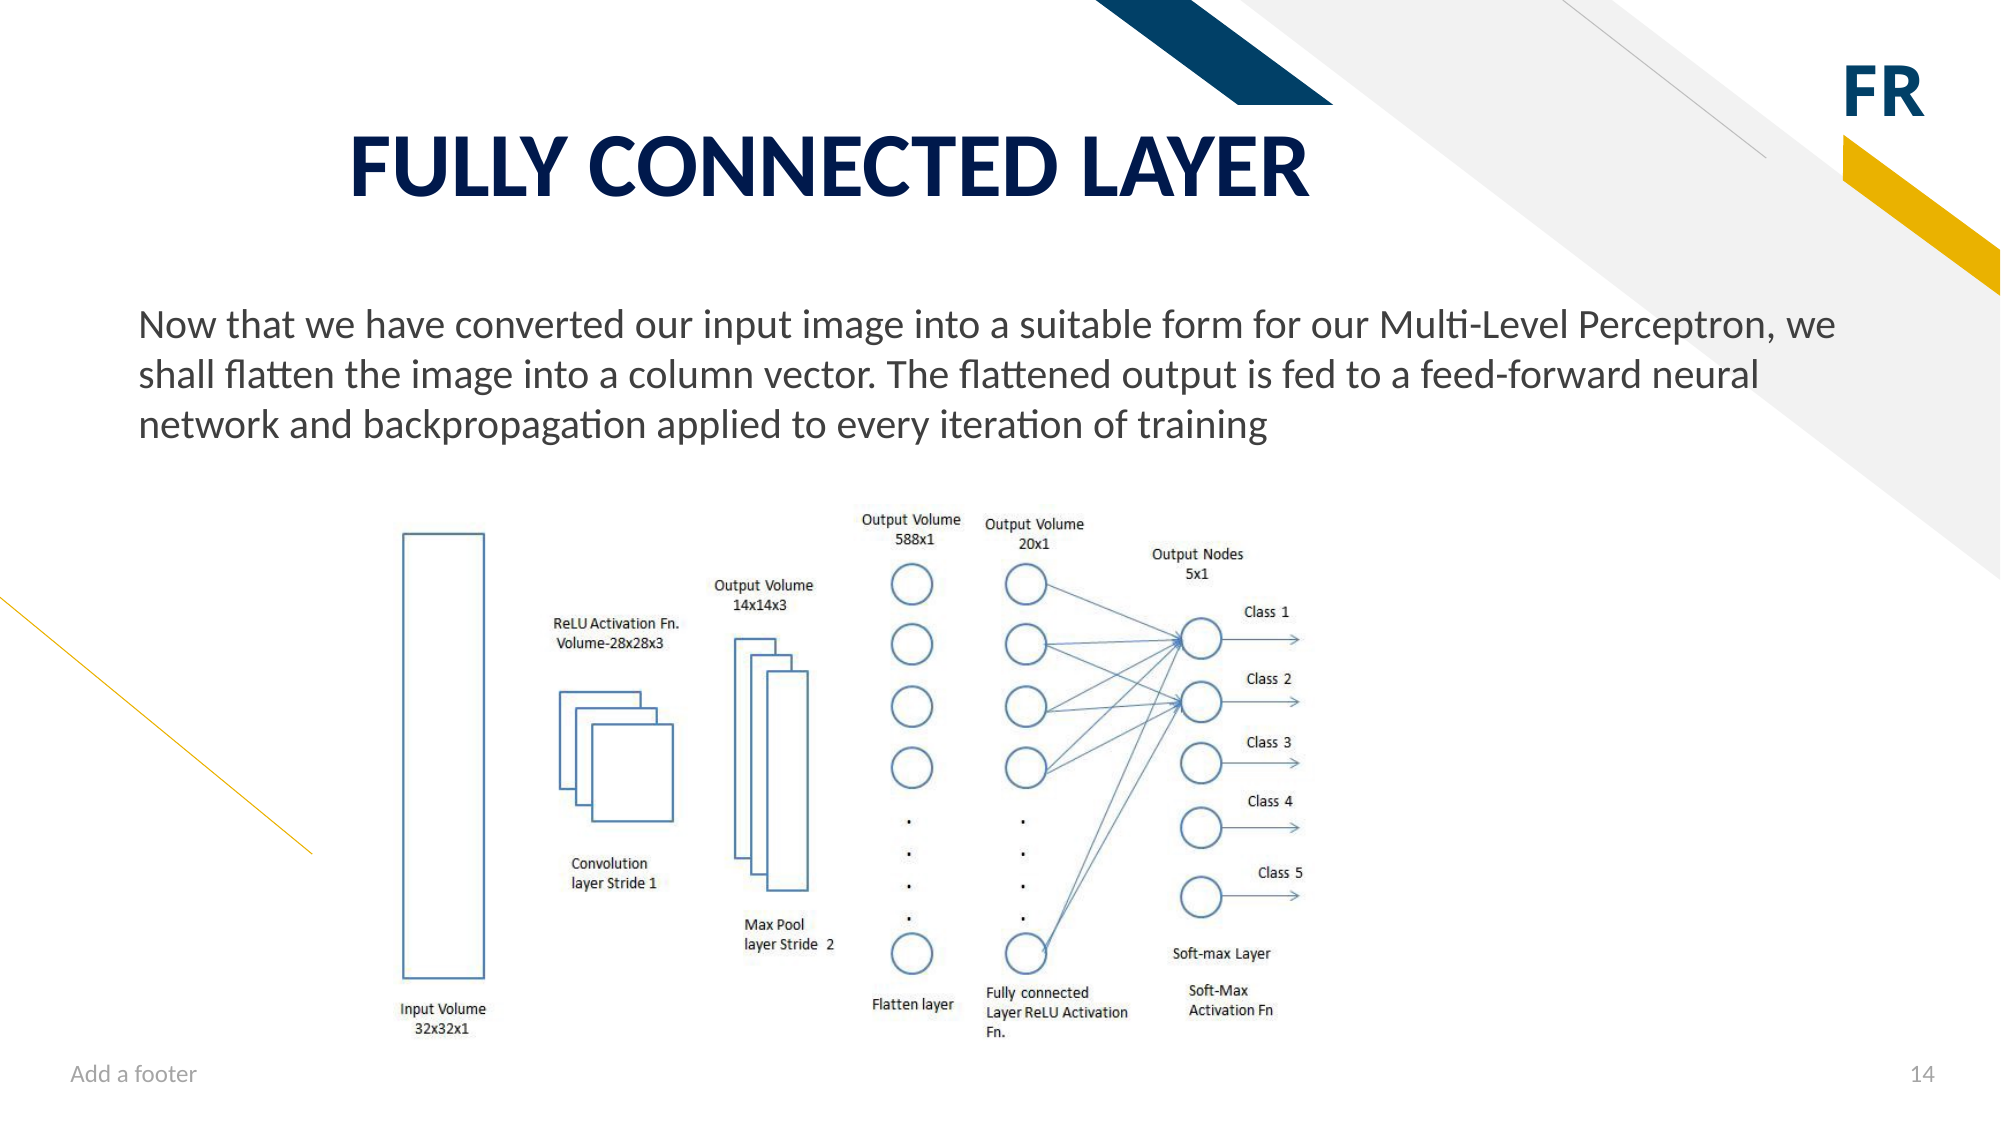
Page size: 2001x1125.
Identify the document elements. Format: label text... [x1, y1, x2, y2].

slide_number 14 [1828, 1042, 1950, 1103]
picture [392, 504, 1317, 1043]
text_box Now that we have converted our input image into a suitable form for our Multi-Level Perceptron, we shall flatten the image into a column vector. The flattened output is fed to a feed-forward neural network and backpropagation applied to every iteration of training [123, 289, 1920, 455]
footer Add a footer [55, 1042, 731, 1103]
title FULLY CONNECTED LAYER [85, 28, 1453, 217]
